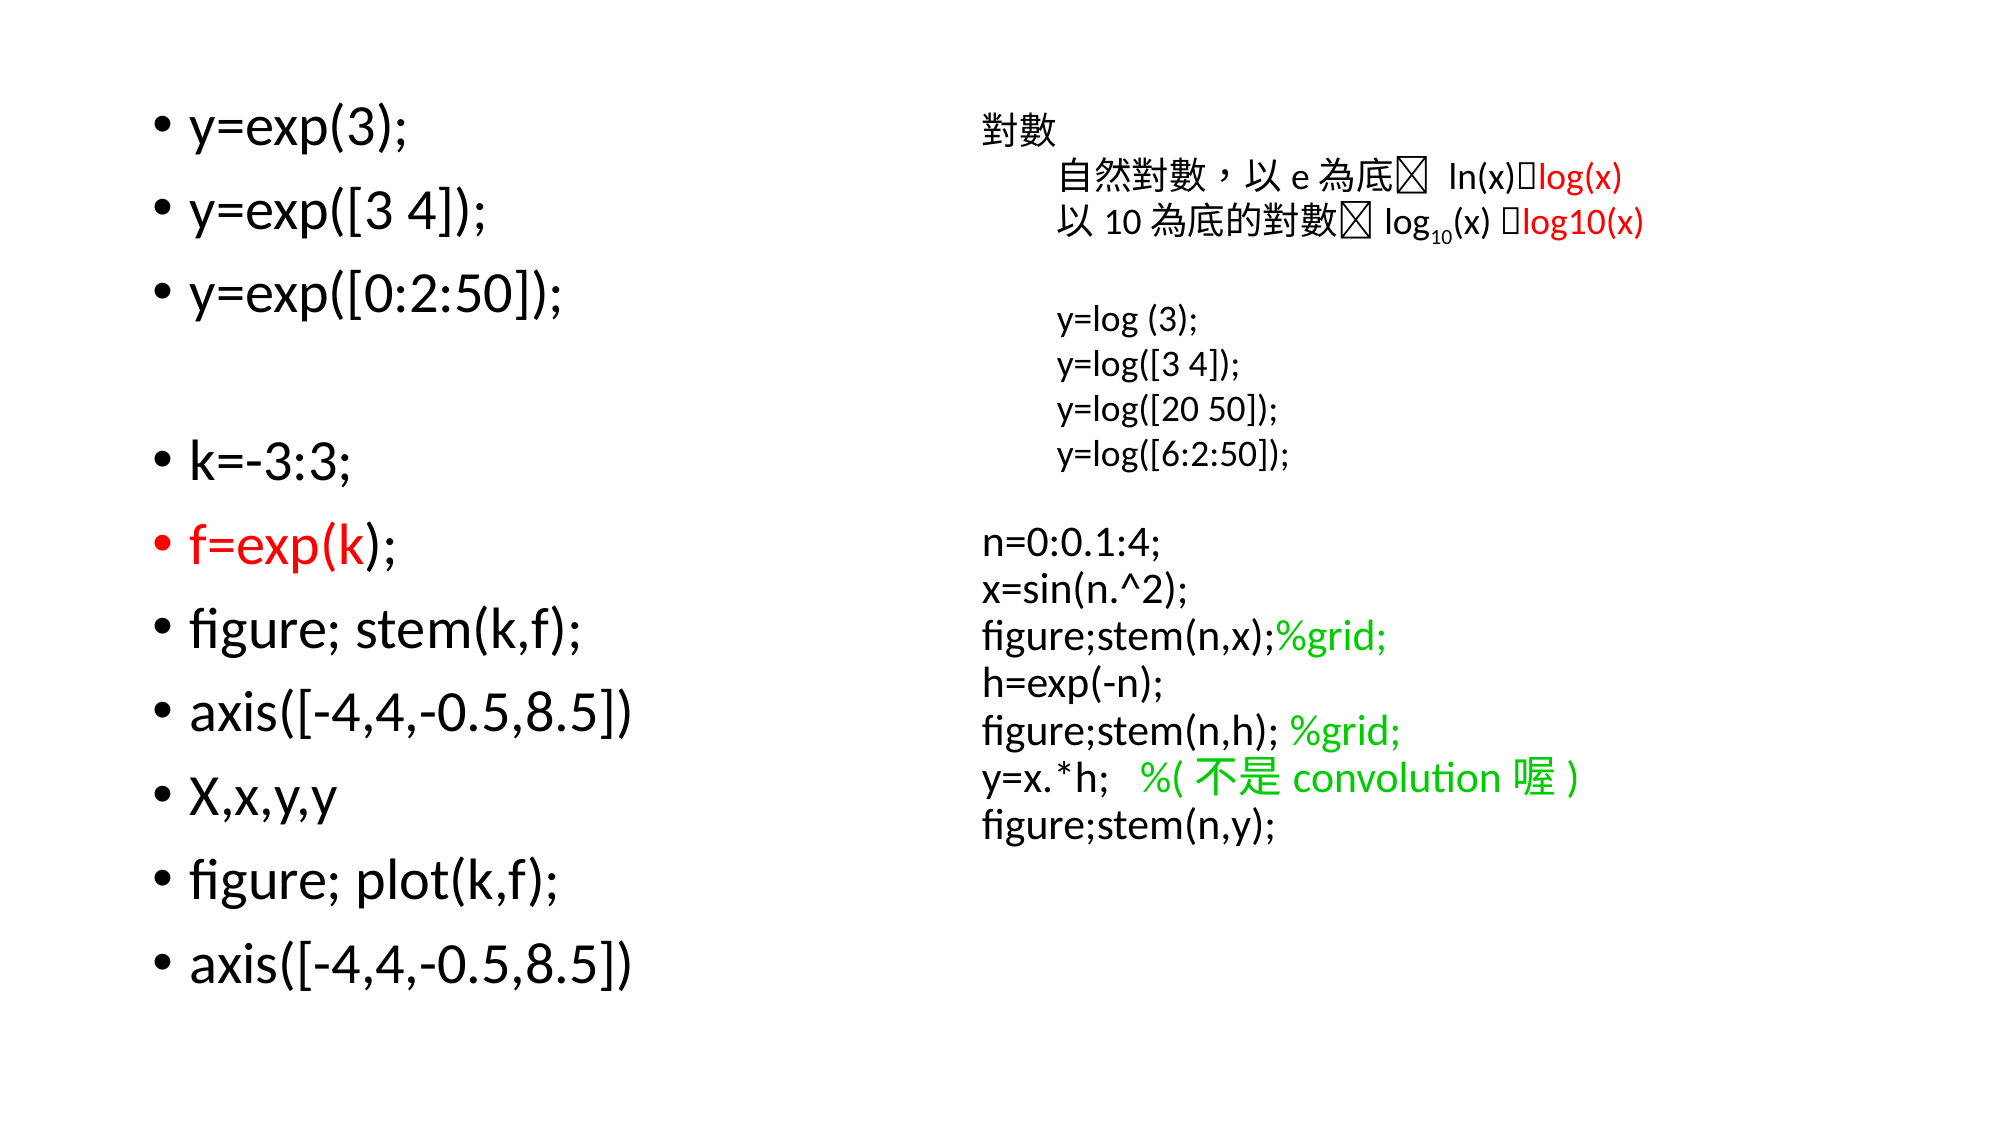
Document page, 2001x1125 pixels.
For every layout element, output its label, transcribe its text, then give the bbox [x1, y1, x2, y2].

text_box 對數 自然對數，以e為底 ln(x)log(x) 以10為底的對數log10(x) log10(x) y=log (3); y=log([3 4]); y=log([20 50]); y=log([6:2:50]); n=0:0.1:4; x=sin(n.^2); figure;stem(n,x);%grid; h=exp(-n); figure;stem(n,h); %grid; y=x.*h; %(不是convolution喔) figure;stem(n,y); [967, 99, 1672, 902]
list y=exp(3); y=exp([3 4]); y=exp([0:2:50]); k=-3:3; f=exp(k); figure; stem(k,f); axis([-4,4,-0.5,8.5]) X,x,y,y figure; plot(k,f); axis([-4,4,-0.5,8.5]) [137, 87, 1863, 1014]
